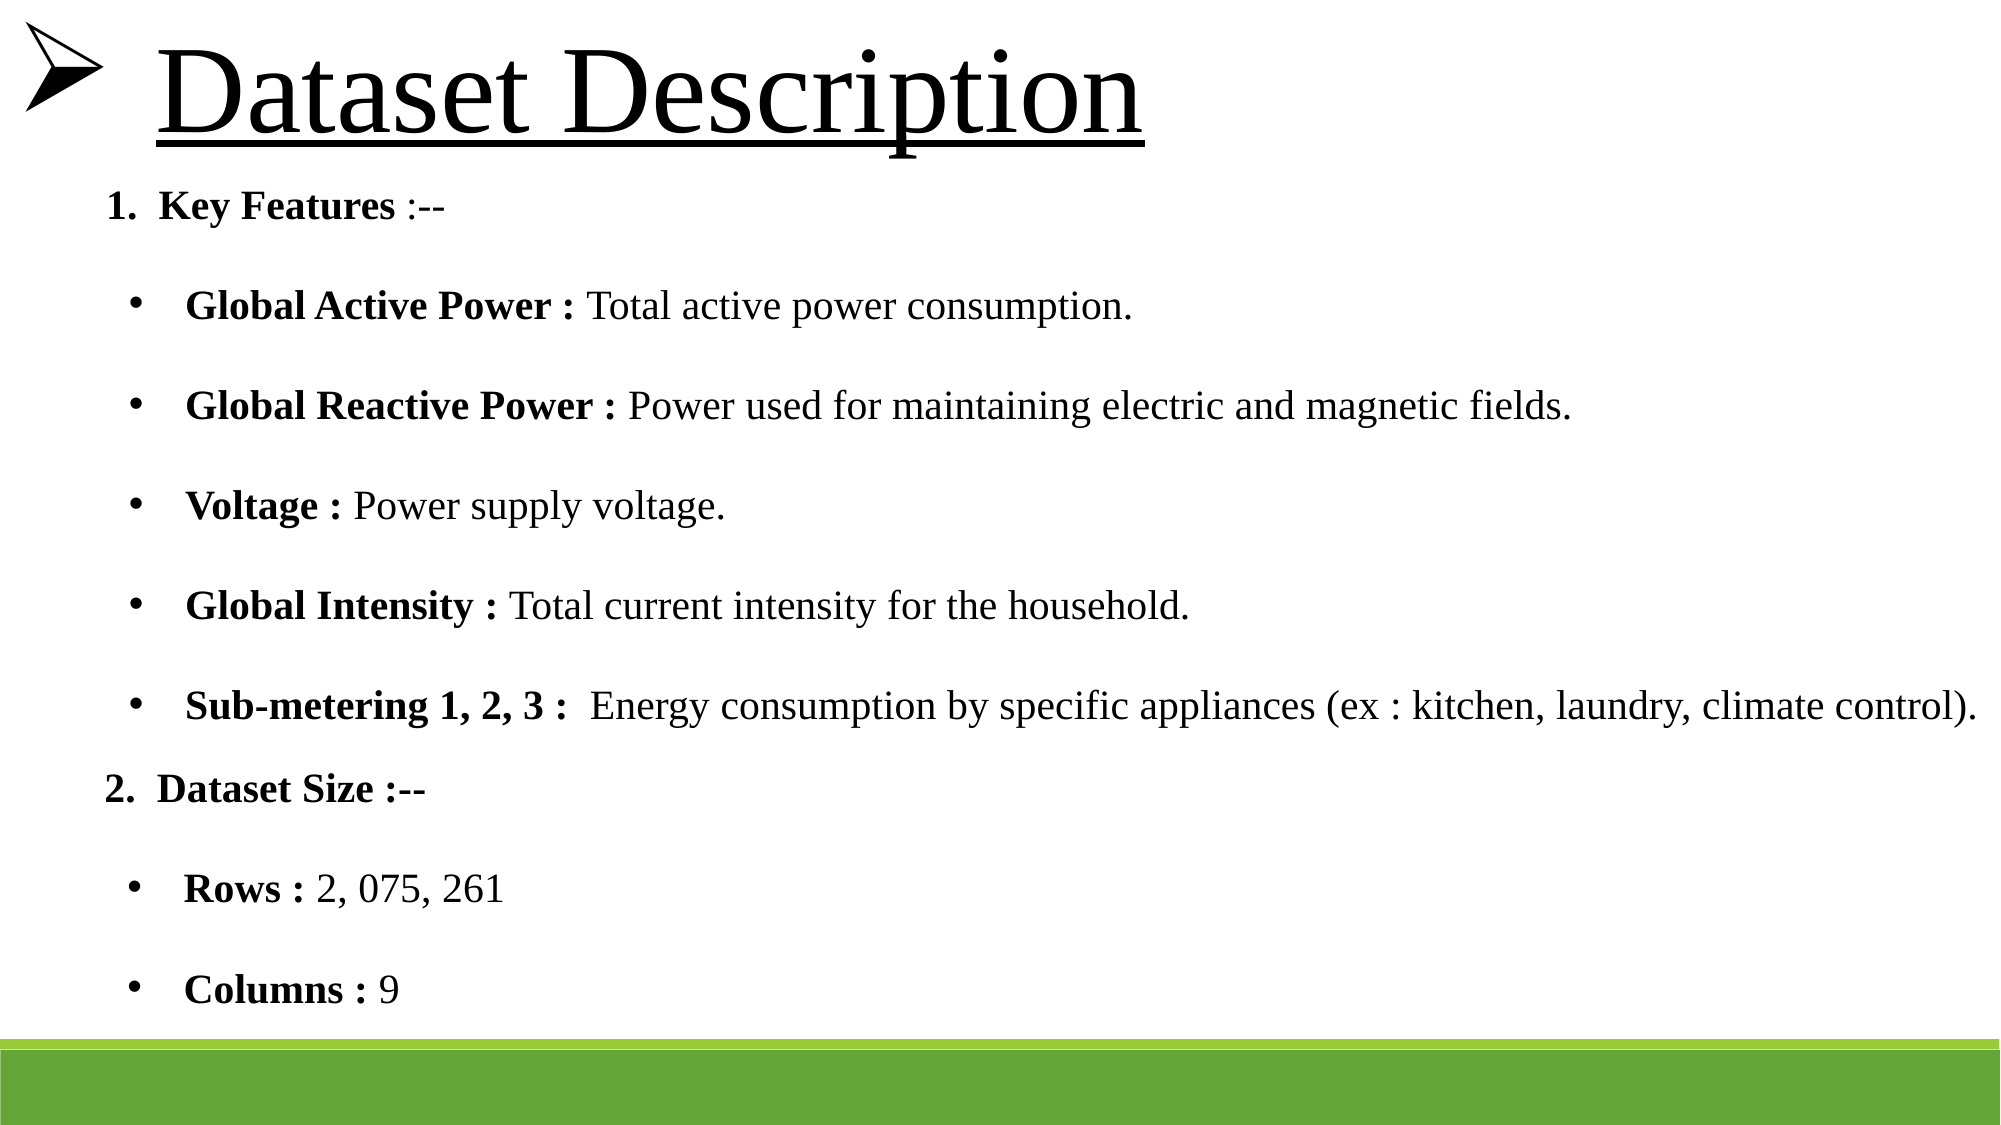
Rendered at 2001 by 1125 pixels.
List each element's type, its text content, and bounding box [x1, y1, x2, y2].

text_box 2. Dataset Size :-- Rows : 2, 075, 261 Columns : 9 [89, 753, 1120, 1019]
text_box Dataset Description [0, 0, 1196, 166]
text_box 1. Key Features :-- Global Active Power : Total active power consumption. Global Reactive Power : Power used for maintaining electric and magnetic fields. Voltage : Power supply voltage. Global Intensity : Total current intensity for the household. Sub-metering 1, 2, 3 : Energy consumption by specific appliances (ex : kitchen, laundry, climate control). [91, 170, 2000, 736]
